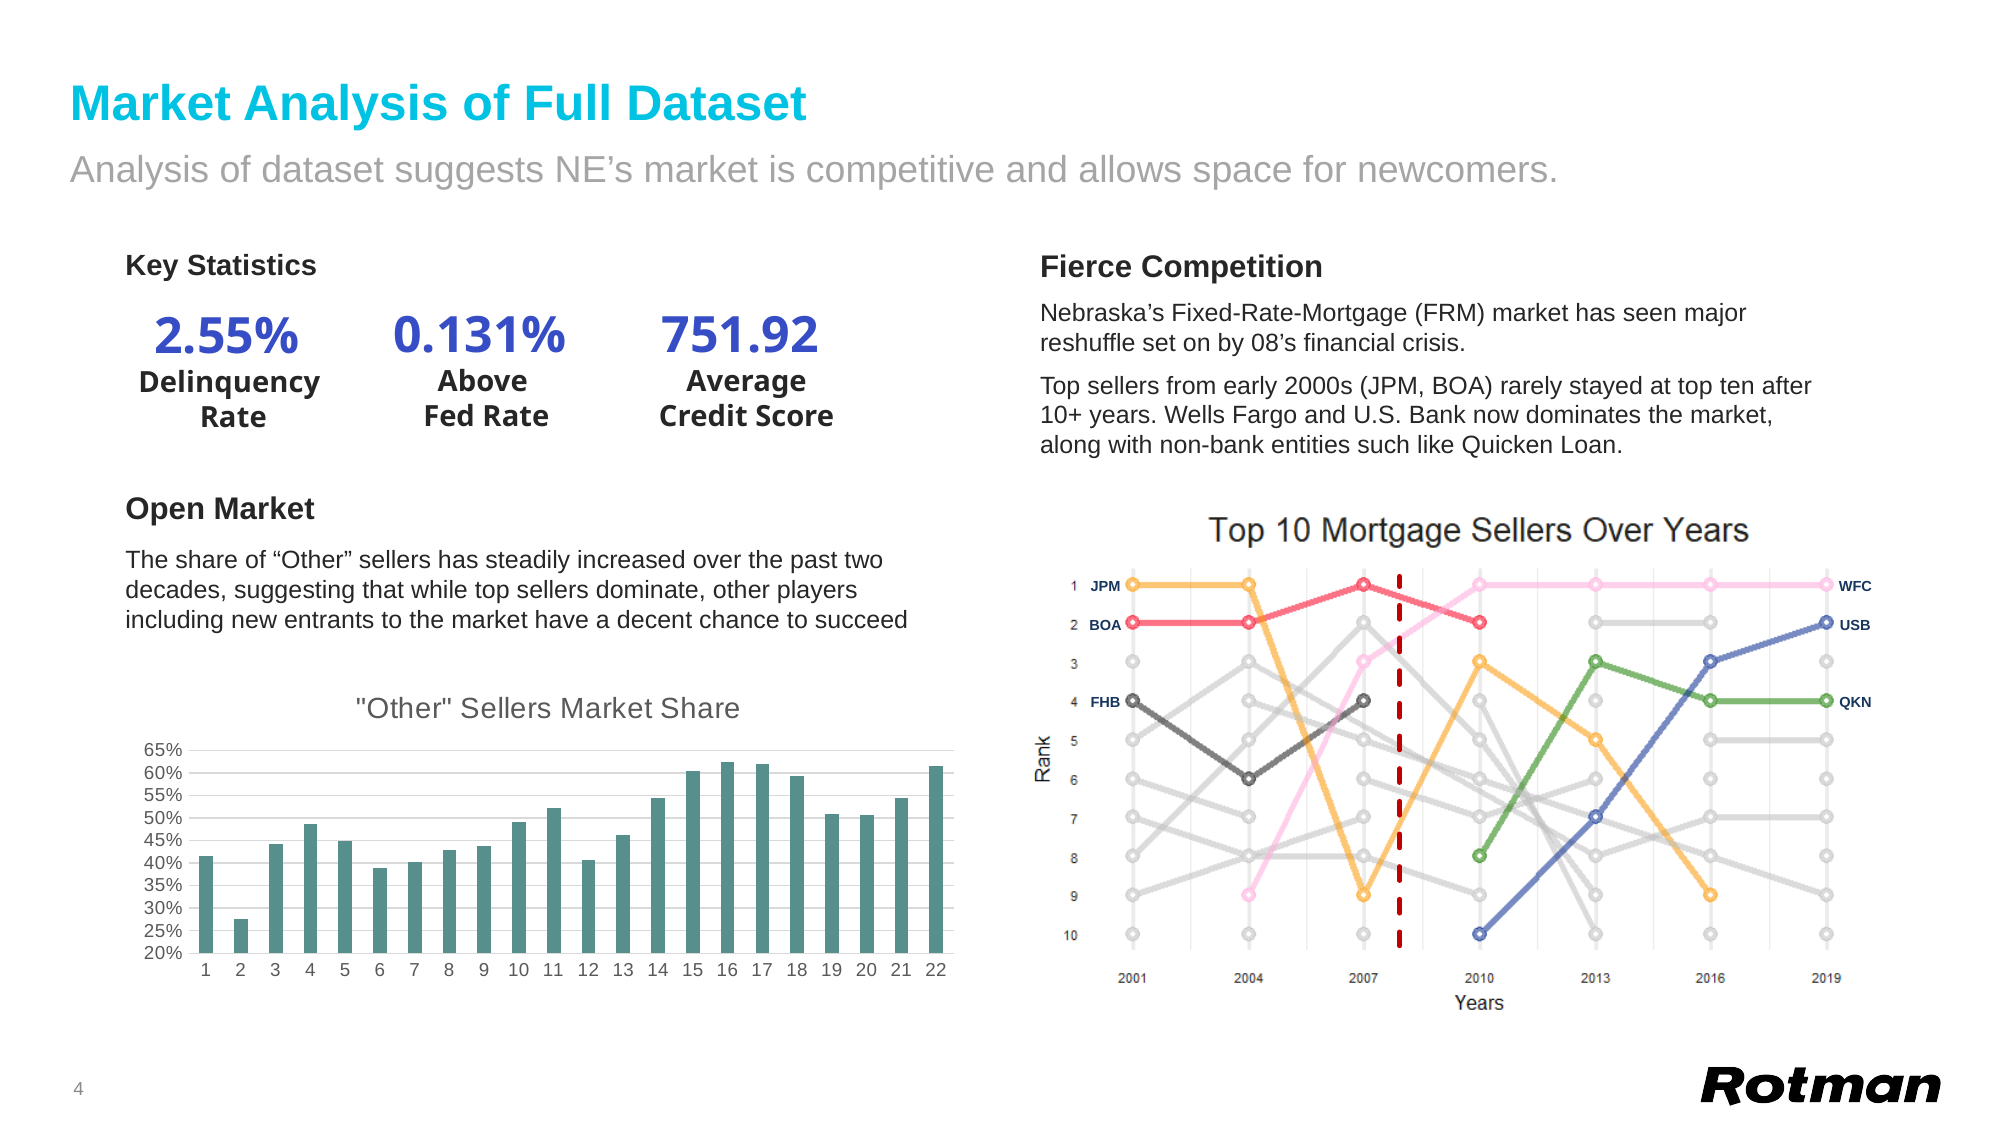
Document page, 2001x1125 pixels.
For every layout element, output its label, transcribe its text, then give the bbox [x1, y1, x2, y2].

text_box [1018, 498, 1888, 1027]
text_box Fierce Competition Nebraska’s Fixed-Rate-Mortgage (FRM) market has seen major reshuffle set on by 08’s financial crisis. Top sellers from early 2000s (JPM, BOA) rarely stayed at top ten after 10+ years. Wells Fargo and U.S. Bank now dominates the market, along with non-bank entities such like Quicken Loan. [999, 239, 1855, 458]
text_box Key Statistics [85, 239, 397, 290]
text_box 751.92 Average Credit Score [636, 294, 857, 440]
text_box 0.131% Above Fed Rate [376, 294, 597, 440]
title Market Analysis of Full Dataset [55, 45, 1630, 137]
picture [1688, 1053, 1954, 1123]
subtitle Analysis of dataset suggests NE’s market is competitive and allows space for newcomers. [55, 137, 1630, 225]
text_box 2.55% Delinquency Rate [123, 296, 344, 442]
text_box Open Market The share of “Other” sellers has steadily increased over the past two decades, suggesting that while top sellers dominate, other players including new entrants to the market have a decent chance to succeed [85, 480, 941, 706]
chart [126, 668, 971, 988]
slide_number 4 [39, 1070, 118, 1106]
